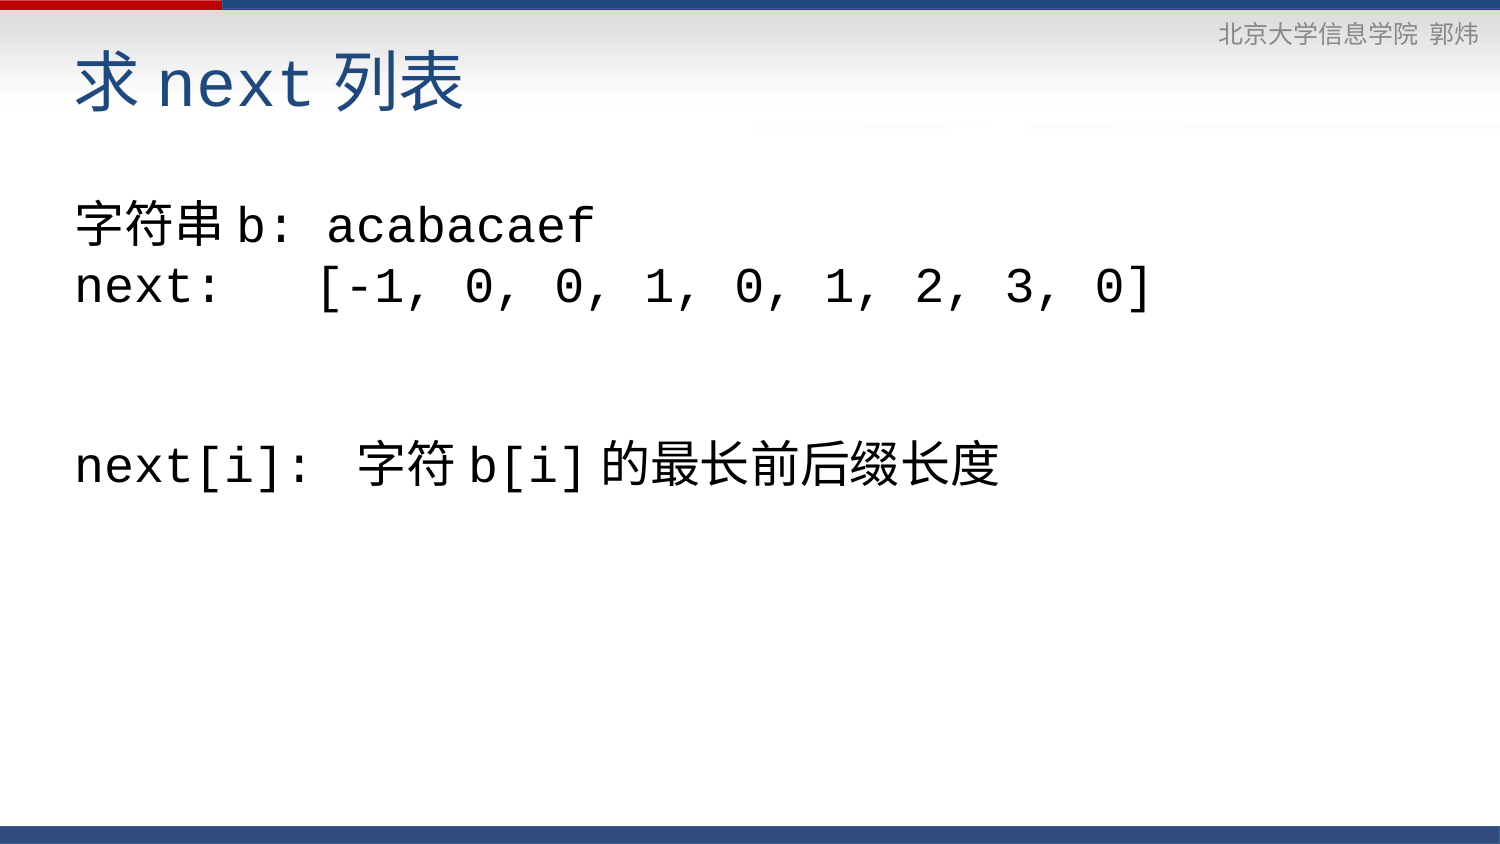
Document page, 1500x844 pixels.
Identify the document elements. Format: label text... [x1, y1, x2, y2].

title 求next列表 [58, 14, 1430, 145]
picture [0, 10, 1500, 129]
text_box 字符串b: acabacaef next: [-1, 0, 0, 1, 0, 1, 2, 3, 0] next[i]: 字符b[i]的最长前后缀长度 [59, 185, 1246, 501]
